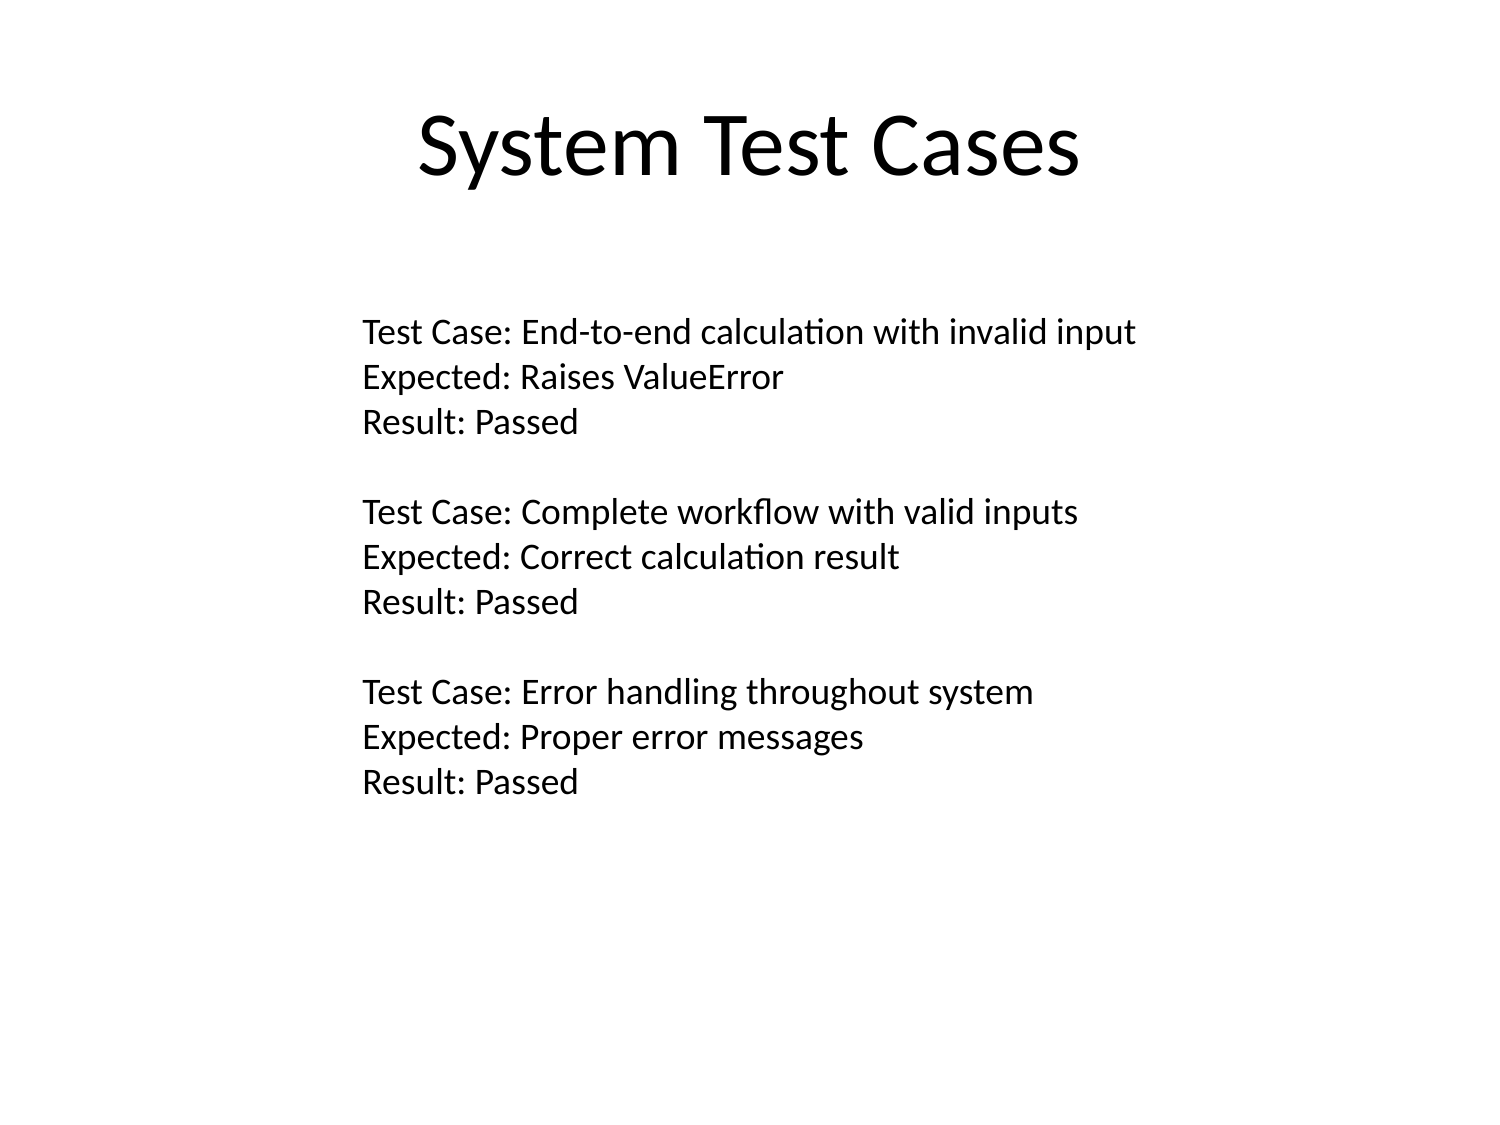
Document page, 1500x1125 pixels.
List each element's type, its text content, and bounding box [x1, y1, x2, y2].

title System Test Cases [75, 45, 1425, 233]
text_box Test Case: End-to-end calculation with invalid input Expected: Raises ValueError Result: Passed Test Case: Complete workflow with valid inputs Expected: Correct calculation result Result: Passed Test Case: Error handling throughout system Expected: Proper error messages Result: Passed [347, 299, 1153, 810]
